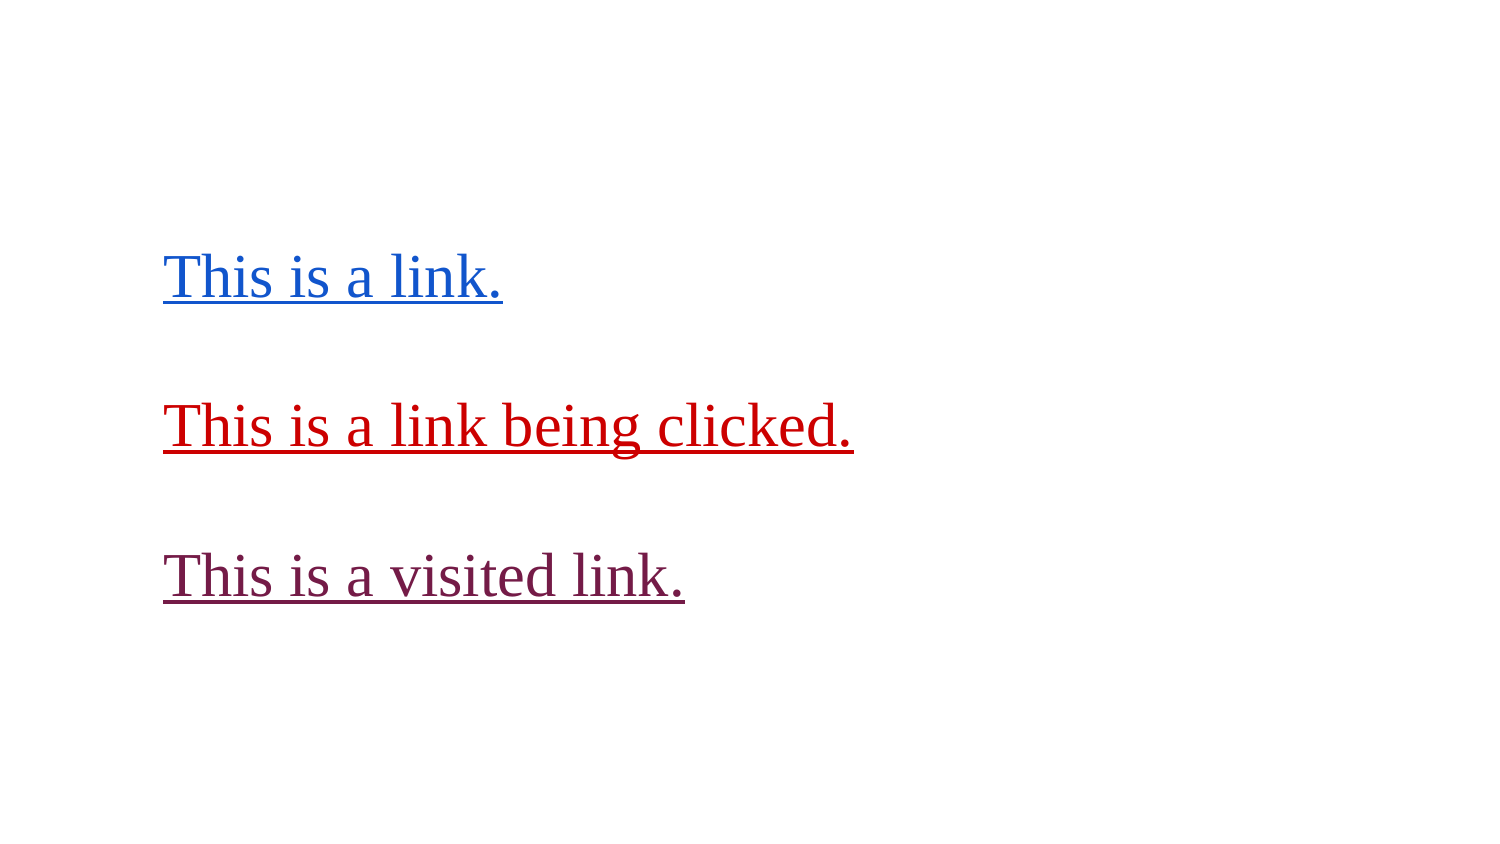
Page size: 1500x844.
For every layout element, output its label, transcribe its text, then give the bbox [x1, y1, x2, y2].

text_box This is a link. This is a link being clicked. This is a visited link. [148, 190, 1352, 654]
